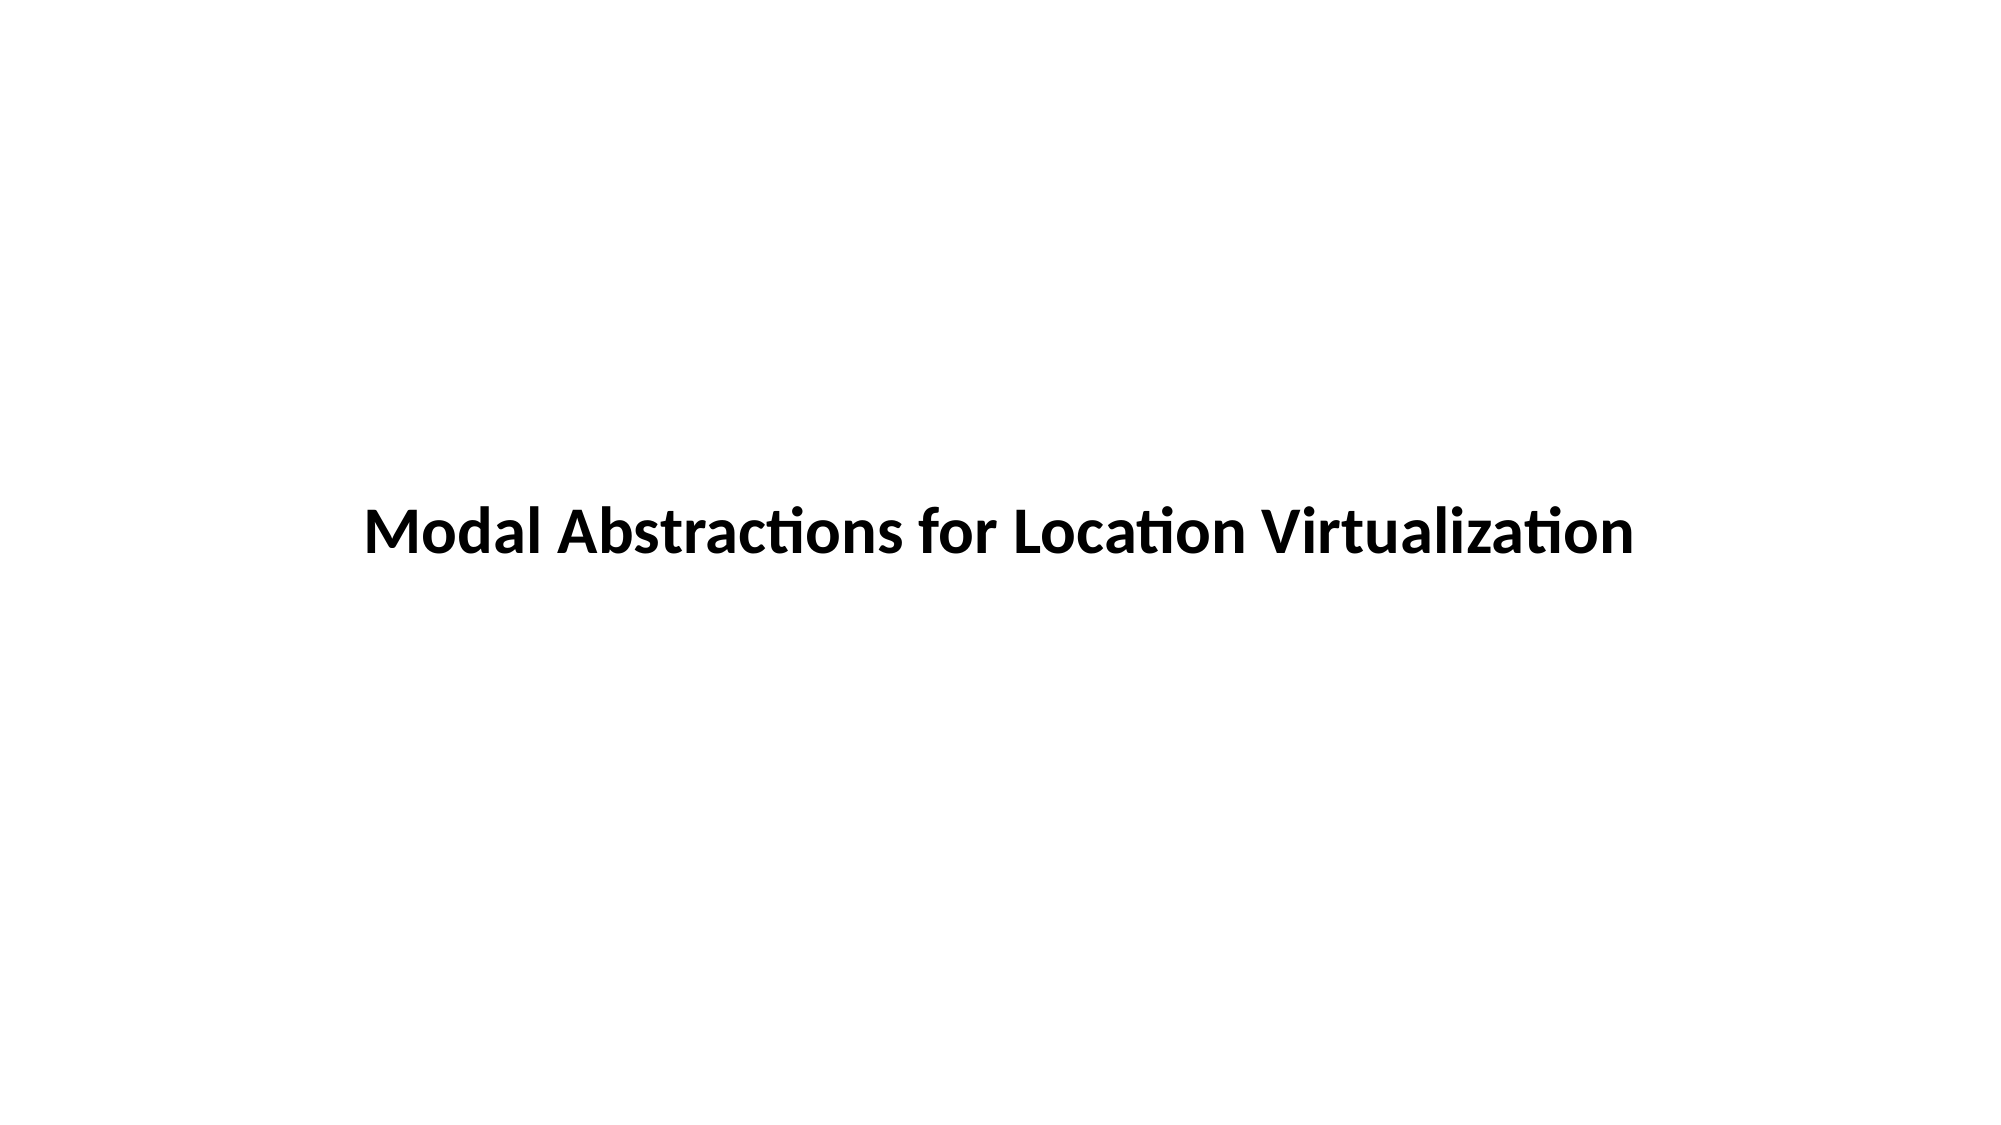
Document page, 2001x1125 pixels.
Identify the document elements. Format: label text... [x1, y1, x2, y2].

title Modal Abstractions for Location Virtualization [249, 184, 1750, 576]
